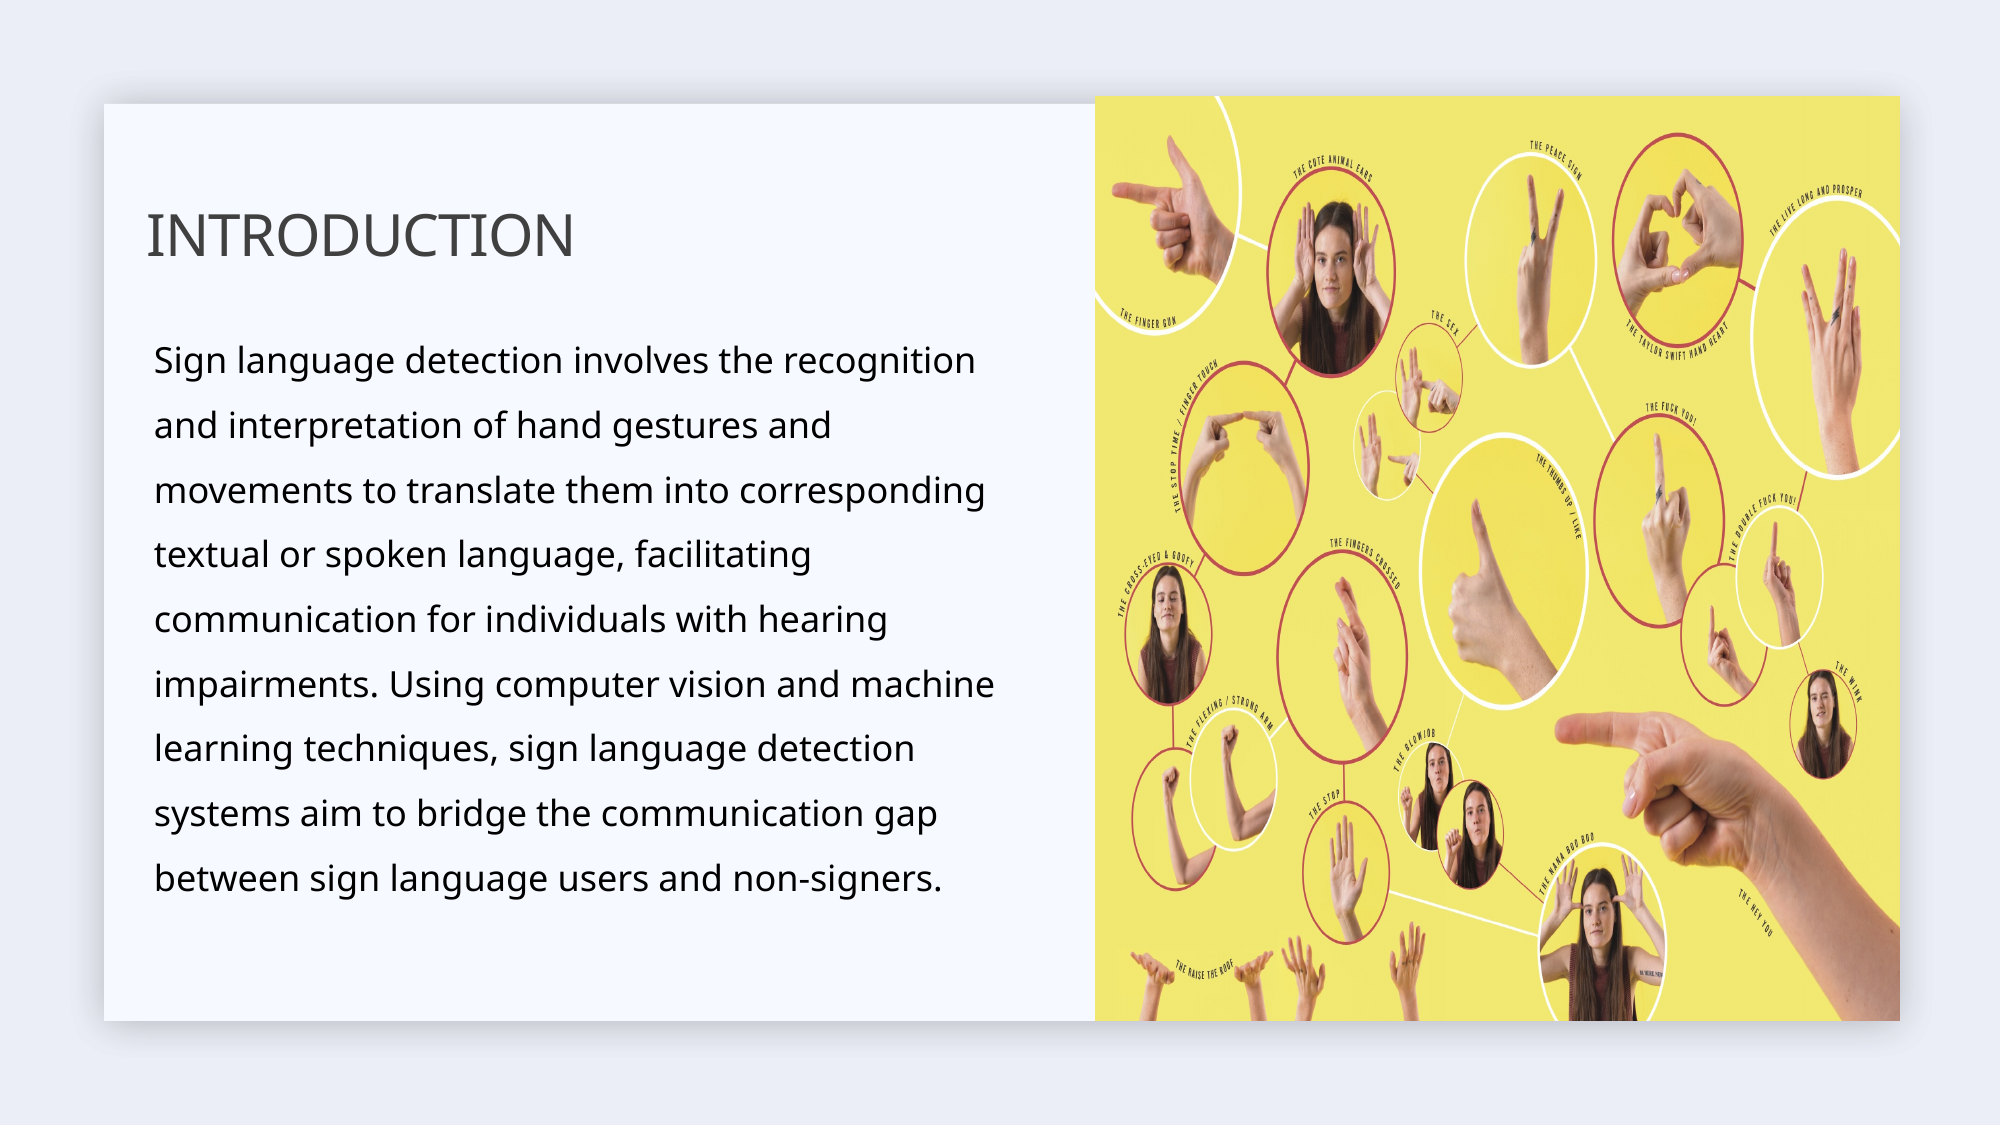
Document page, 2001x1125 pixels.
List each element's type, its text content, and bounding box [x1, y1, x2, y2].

title Introduction [131, 132, 1091, 344]
list Sign language detection involves the recognition and interpretation of hand gestures and movements to translate them into corresponding textual or spoken language, facilitating communication for individuals with hearing impairments. Using computer vision and machine learning techniques, sign language detection systems aim to bridge the communication gap between sign language users and non-signers. [153, 308, 1000, 926]
picture [1094, 96, 1901, 1022]
